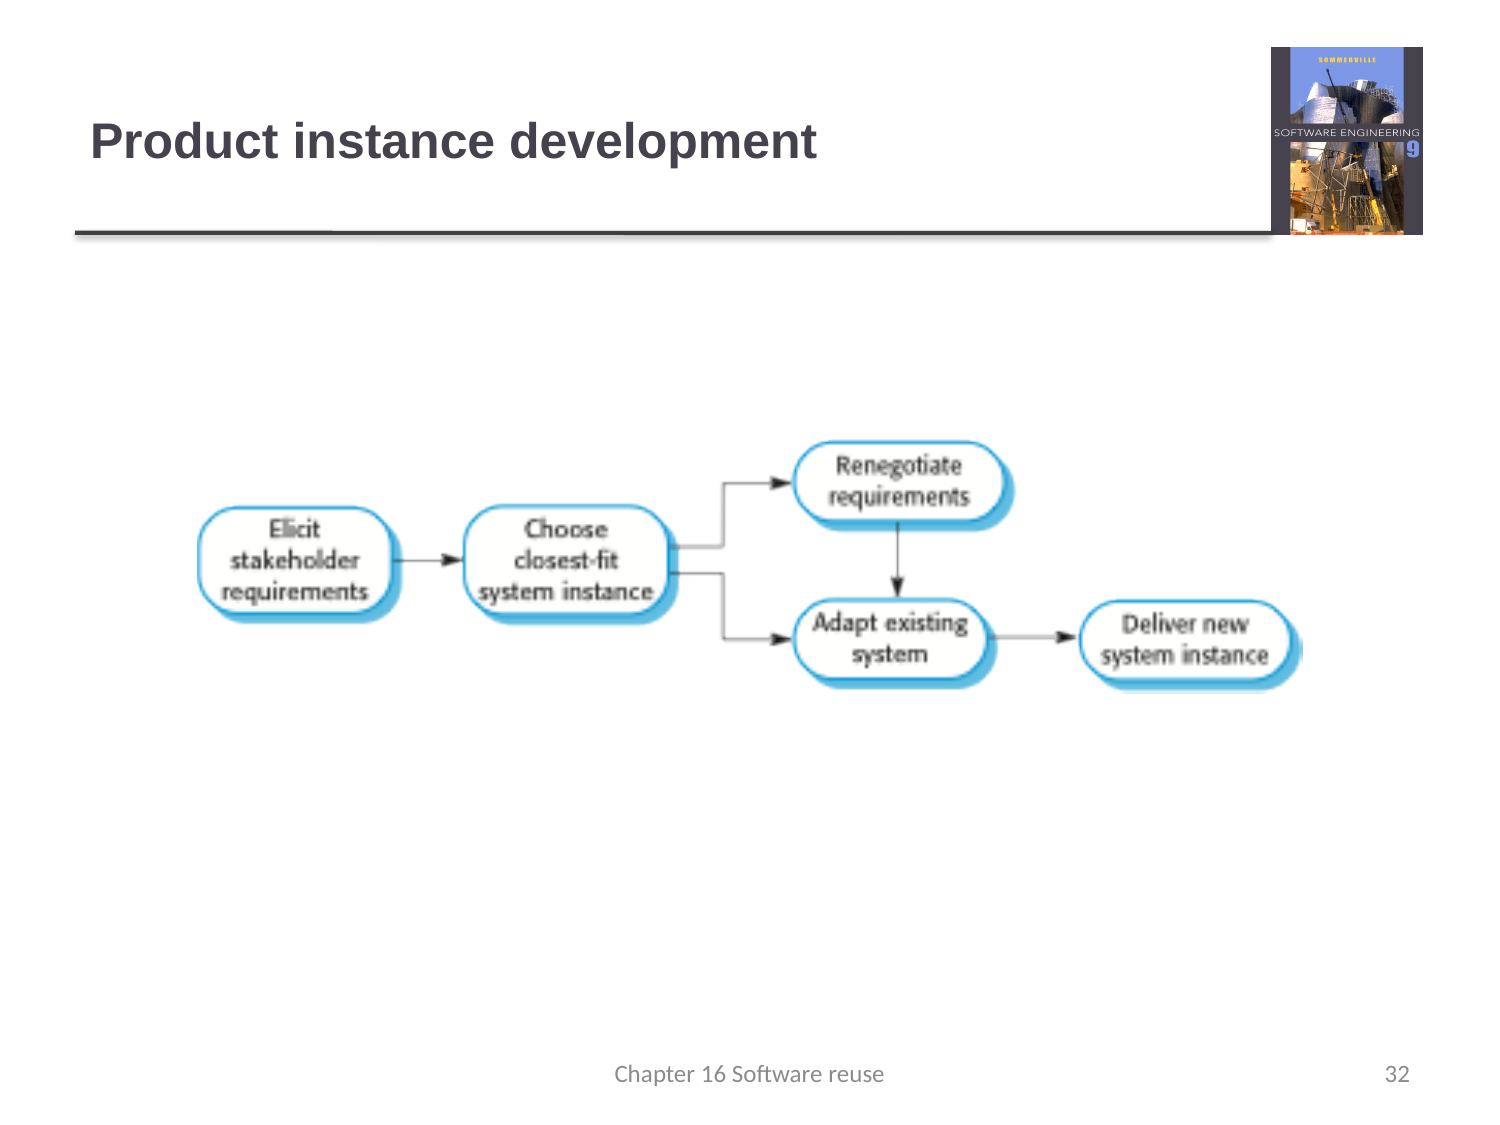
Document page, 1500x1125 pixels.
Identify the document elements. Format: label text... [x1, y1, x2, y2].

footer Chapter 16 Software reuse [512, 1042, 988, 1103]
picture [1272, 47, 1423, 235]
slide_number 32 [1074, 1042, 1425, 1103]
title Product instance development [74, 44, 1272, 233]
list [196, 262, 1303, 871]
